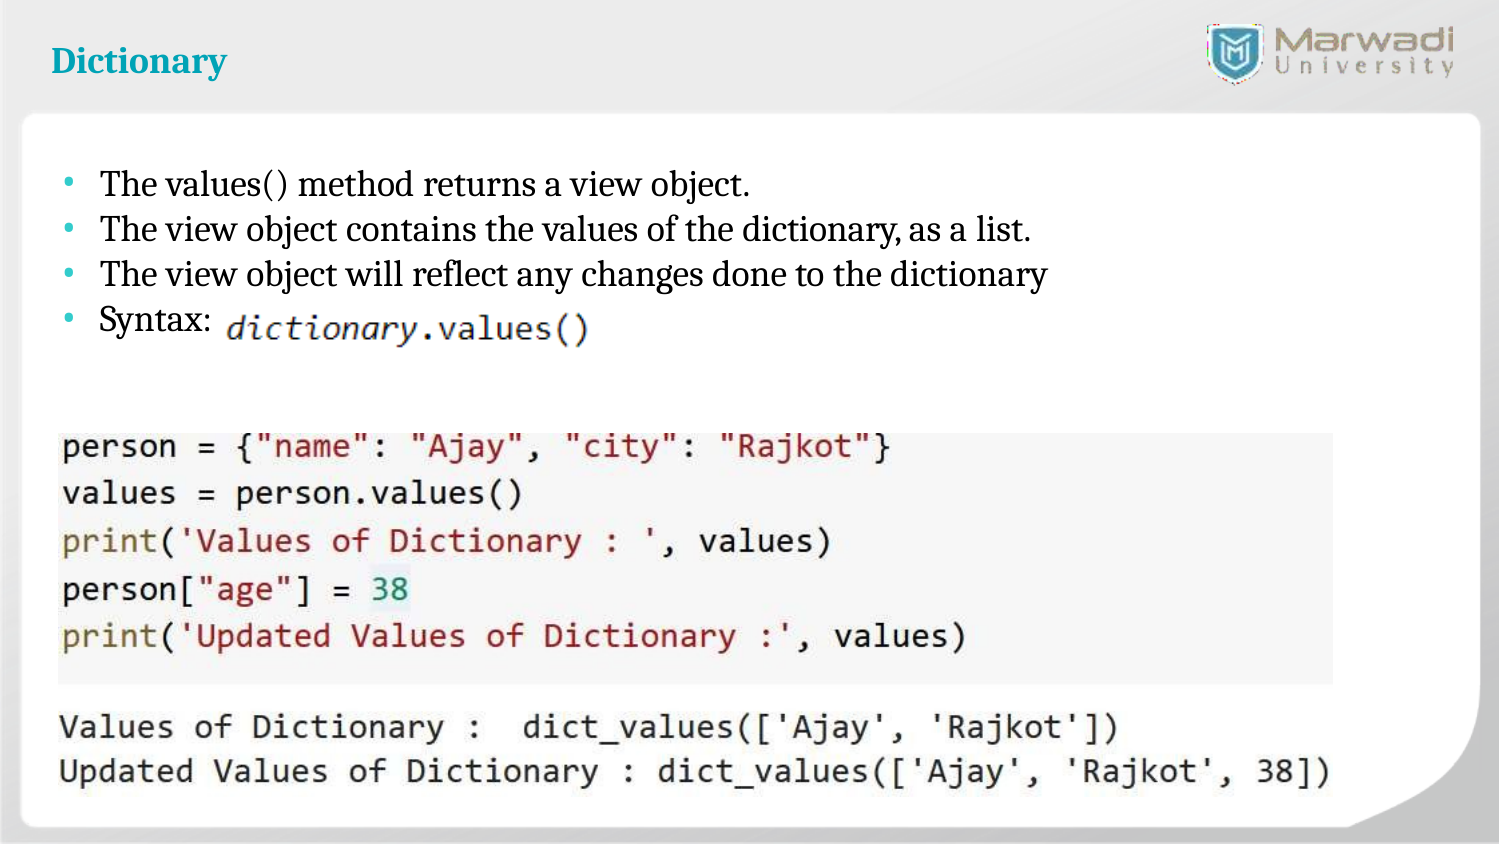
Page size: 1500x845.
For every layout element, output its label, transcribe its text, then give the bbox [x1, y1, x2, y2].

title Dictionary [49, 33, 237, 177]
picture [0, 0, 1499, 844]
text_box The values() method returns a view object. The view object contains the values of the dictionary, as a list. The view object will reflect any changes done to the dictionary Syntax: [59, 156, 1098, 339]
